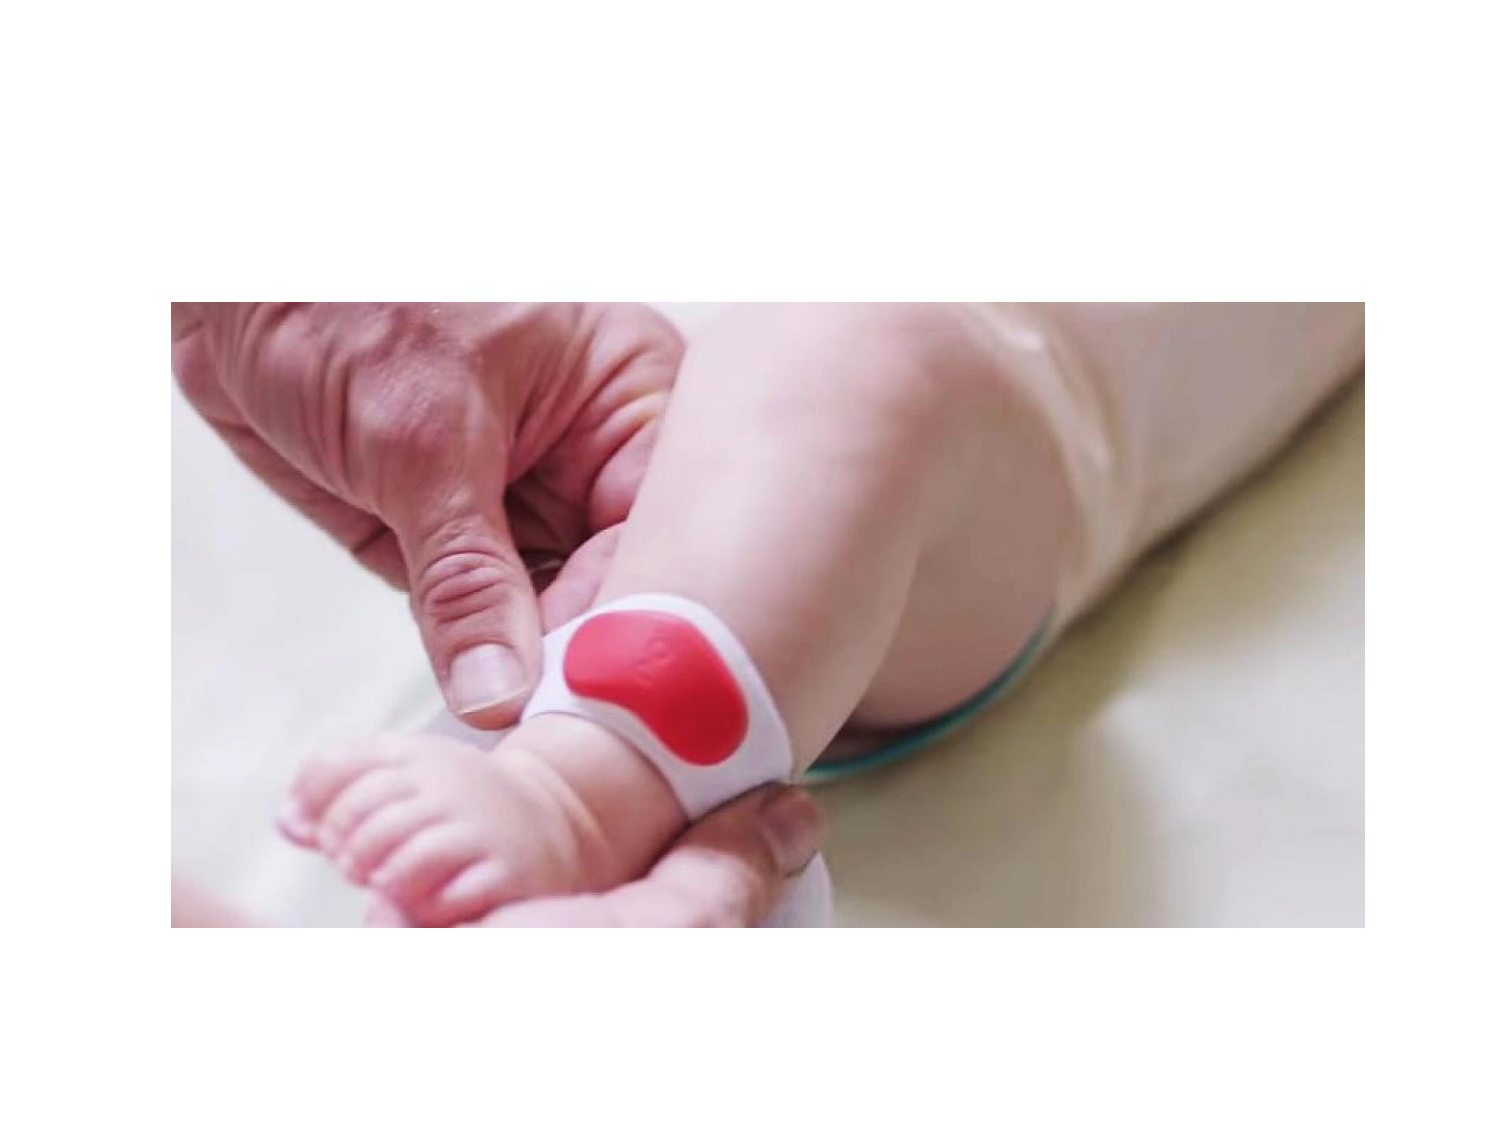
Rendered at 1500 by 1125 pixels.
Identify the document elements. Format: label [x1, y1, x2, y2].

picture [170, 302, 1365, 928]
